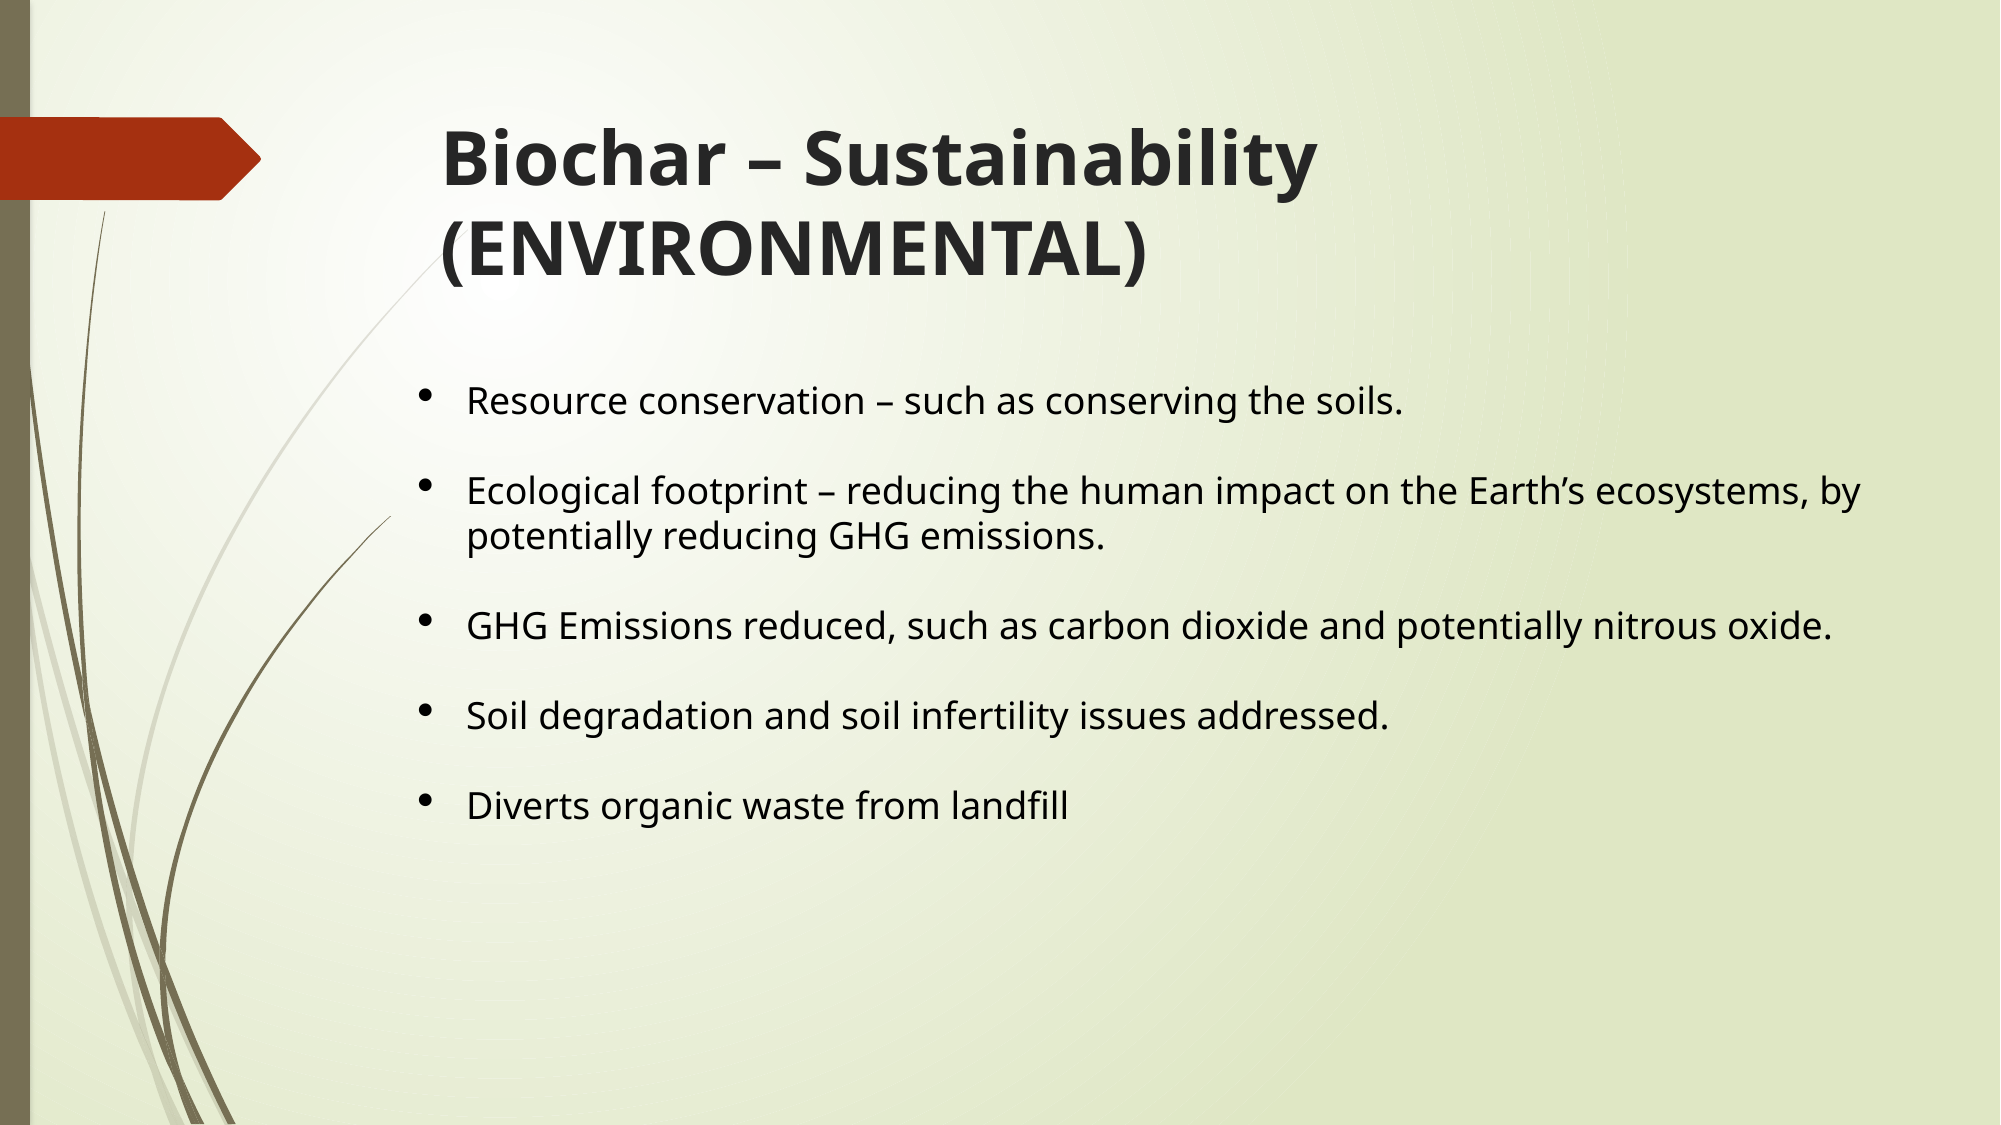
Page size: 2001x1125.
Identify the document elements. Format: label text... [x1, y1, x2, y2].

title Biochar – Sustainability (ENVIRONMENTAL) [425, 102, 1888, 313]
text_box Resource conservation – such as conserving the soils. Ecological footprint – reducing the human impact on the Earth’s ecosystems, by potentially reducing GHG emissions. GHG Emissions reduced, such as carbon dioxide and potentially nitrous oxide. Soil degradation and soil infertility issues addressed. Diverts organic waste from landfill [404, 369, 1908, 1015]
